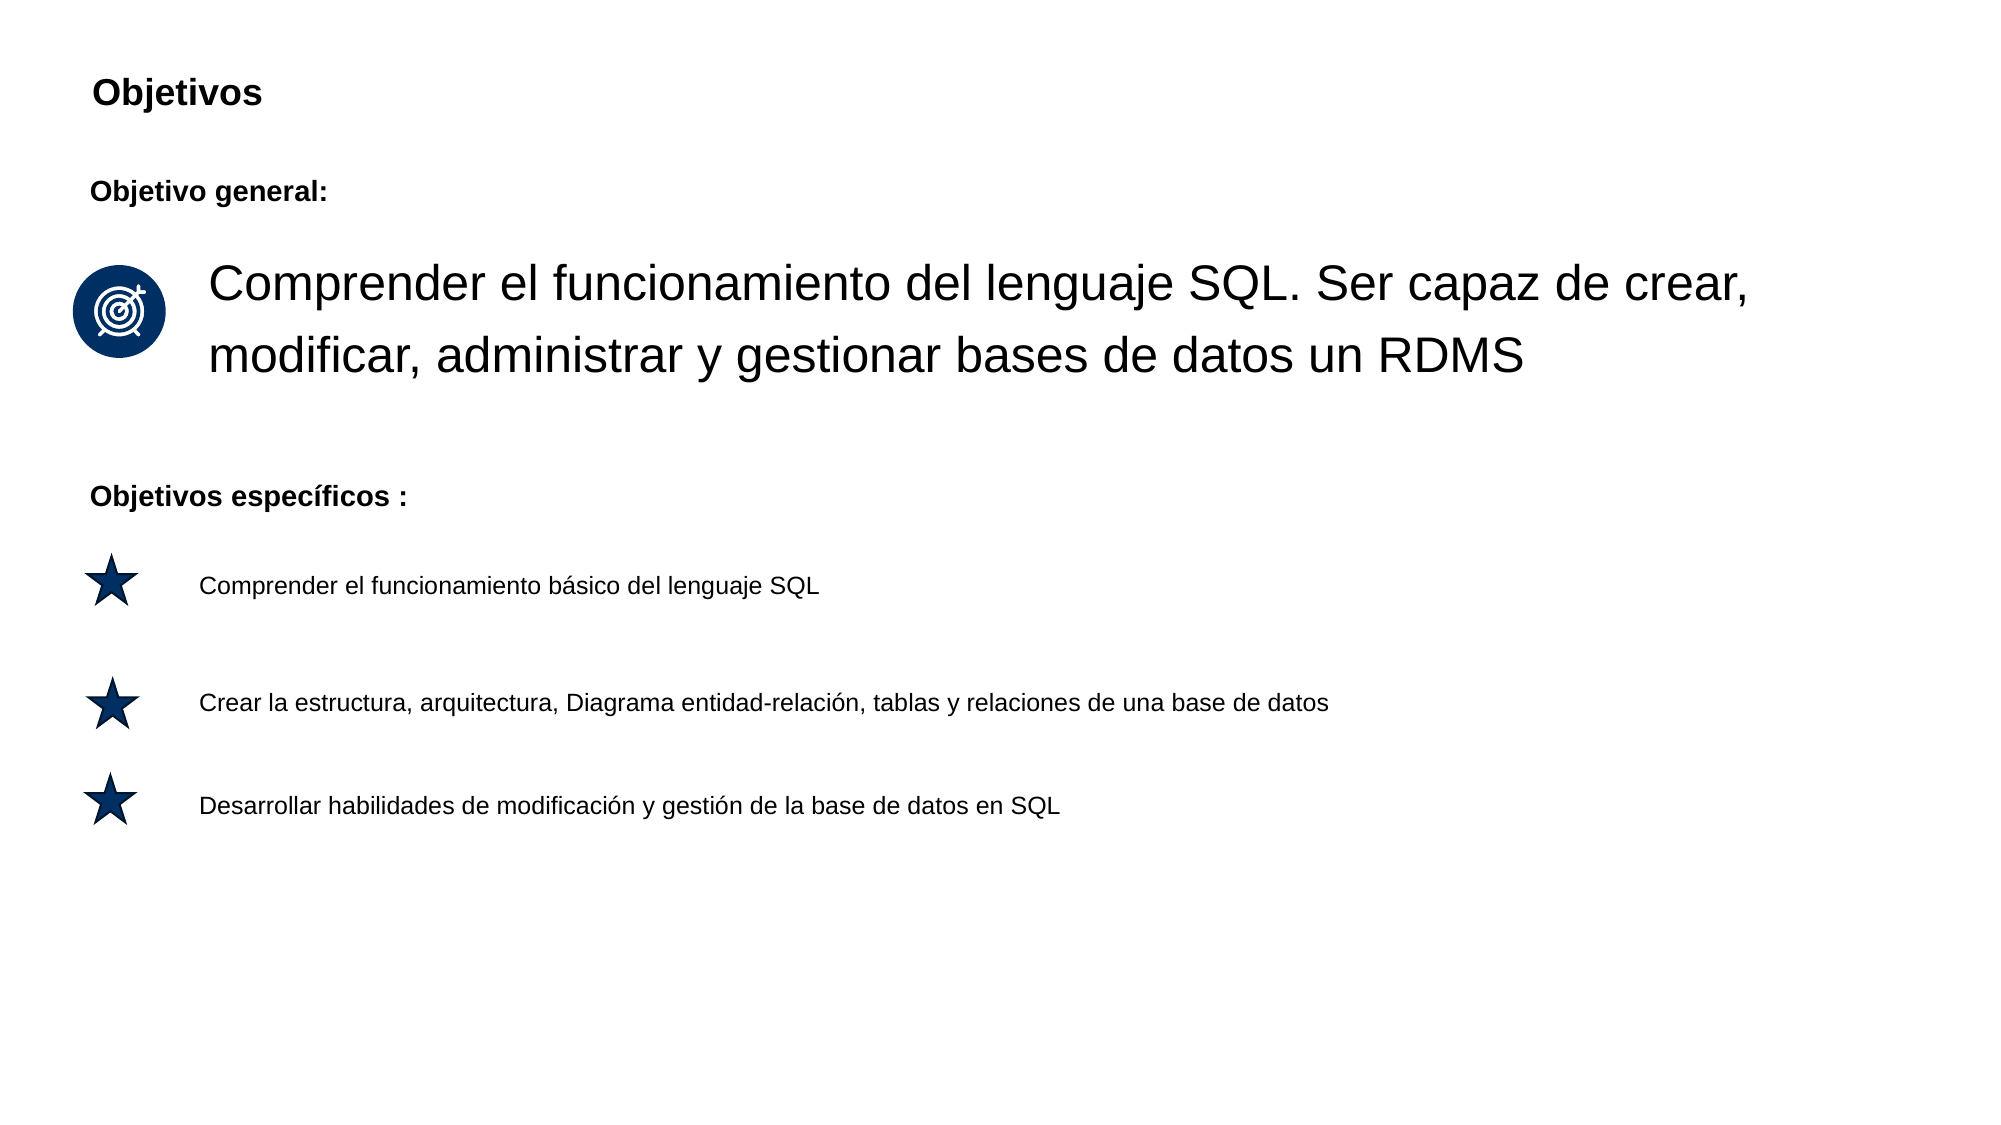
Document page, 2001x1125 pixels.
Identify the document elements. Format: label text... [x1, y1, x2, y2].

text_box Comprender el funcionamiento básico del lenguaje SQL [193, 545, 1923, 628]
text_box Objetivos específicos : [77, 470, 520, 519]
text_box Objetivo general: [77, 166, 520, 214]
title Objetivos [77, 66, 1923, 121]
text_box [83, 771, 138, 826]
text_box Crear la estructura, arquitectura, Diagrama entidad-relación, tablas y relaciones de una base de datos [193, 661, 1923, 745]
text_box Desarrollar habilidades de modificación y gestión de la base de datos en SQL [193, 764, 1923, 848]
text_box [85, 676, 140, 730]
list Comprender el funcionamiento del lenguaje SQL. Ser capaz de crear, modificar, administrar y gestionar bases de datos un RDMS [193, 230, 1869, 356]
text_box [72, 265, 166, 358]
text_box [84, 552, 139, 607]
